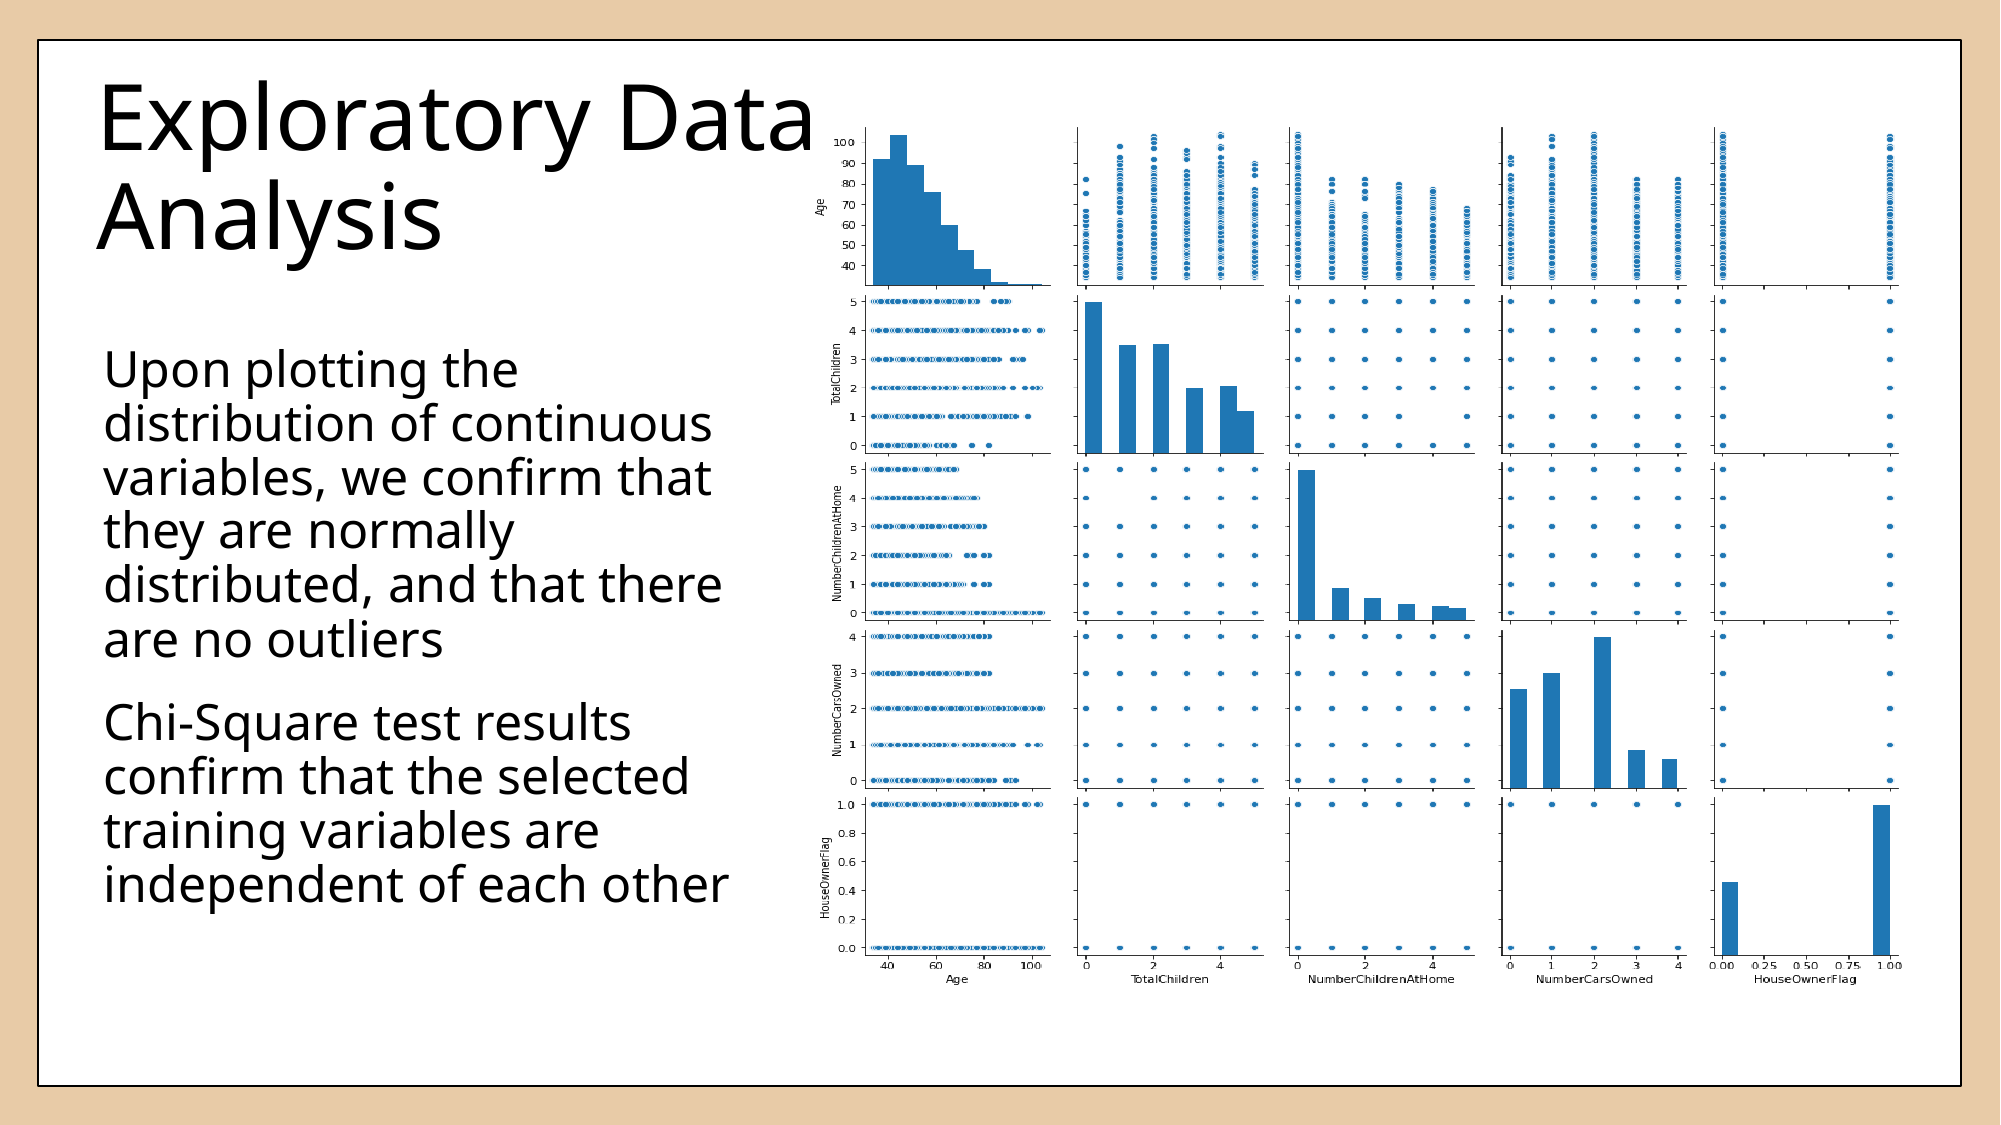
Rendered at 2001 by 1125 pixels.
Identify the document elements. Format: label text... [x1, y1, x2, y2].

title Exploratory Data Analysis [80, 46, 987, 294]
picture [808, 120, 1912, 992]
list Upon plotting the distribution of continuous variables, we confirm that they are normally distributed, and that there are no outliers Chi-Square test results confirm that the selected training variables are independent of each other [80, 336, 787, 973]
